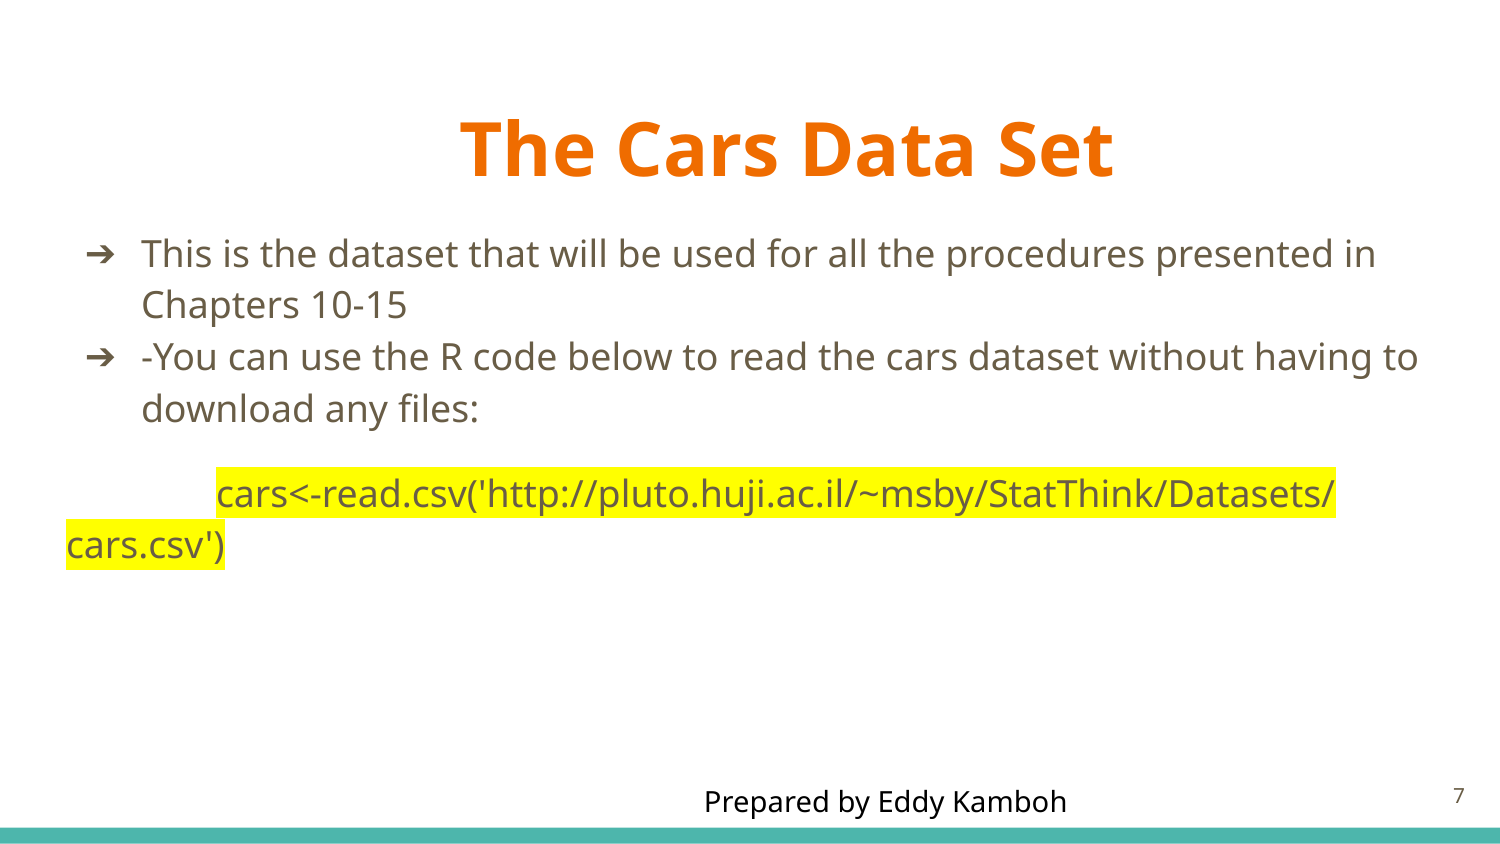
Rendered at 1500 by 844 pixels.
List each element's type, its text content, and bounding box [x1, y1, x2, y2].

title The Cars Data Set [51, 72, 1449, 189]
slide_number ‹#› [1389, 764, 1480, 830]
list This is the dataset that will be used for all the procedures presented in Chapters 10-15 -You can use the R code below to read the cars dataset without having to download any files: cars<-read.csv('http://pluto.huji.ac.il/~msby/StatThink/Datasets/cars.csv') [51, 207, 1449, 750]
